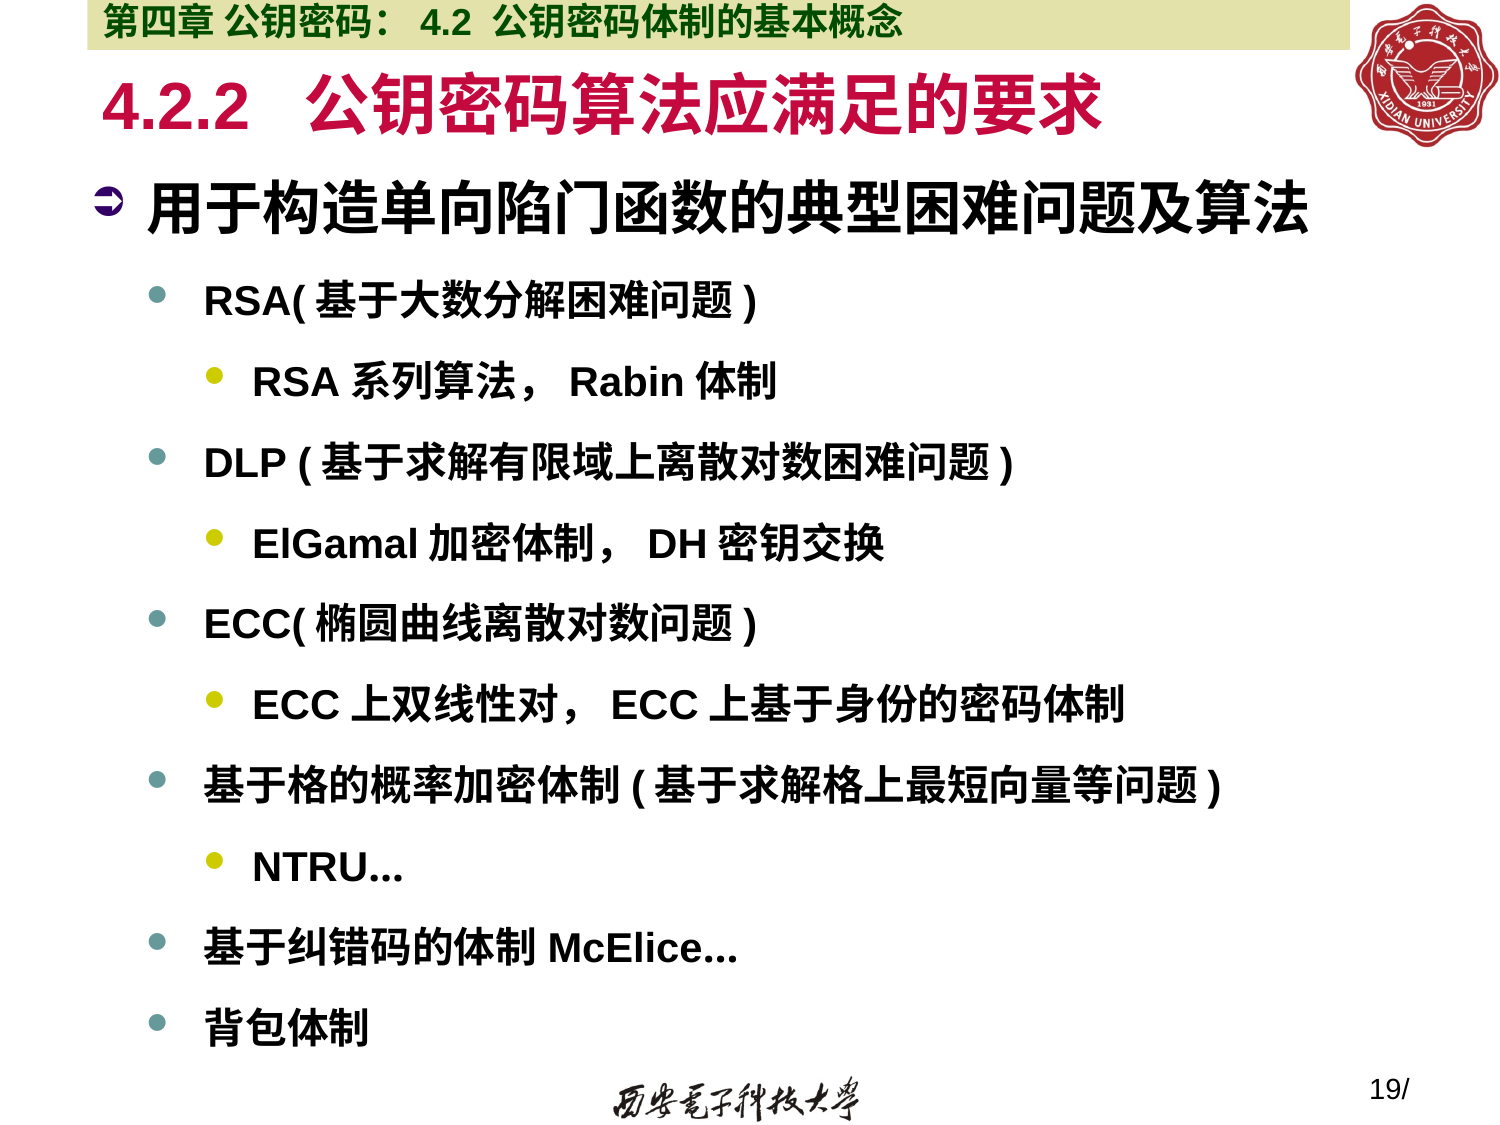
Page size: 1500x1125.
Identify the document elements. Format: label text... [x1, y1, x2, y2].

list 用于构造单向陷门函数的典型困难问题及算法 RSA(基于大数分解困难问题) RSA系列算法，Rabin体制 DLP (基于求解有限域上离散对数困难问题) ElGamal加密体制，DH密钥交换 ECC(椭圆曲线离散对数问题) ECC上双线性对，ECC上基于身份的密码体制 基于格的概率加密体制(基于求解格上最短向量等问题) NTRU… 基于纠错码的体制McElice… 背包体制 [74, 149, 1463, 1063]
picture [612, 1076, 863, 1125]
slide_number 19/ [1212, 1062, 1426, 1113]
text_box 第四章 公钥密码：4.2 公钥密码体制的基本概念 [87, 0, 1350, 50]
picture [1350, 0, 1500, 150]
title 4.2.2 公钥密码算法应满足的要求 [87, 62, 1351, 149]
